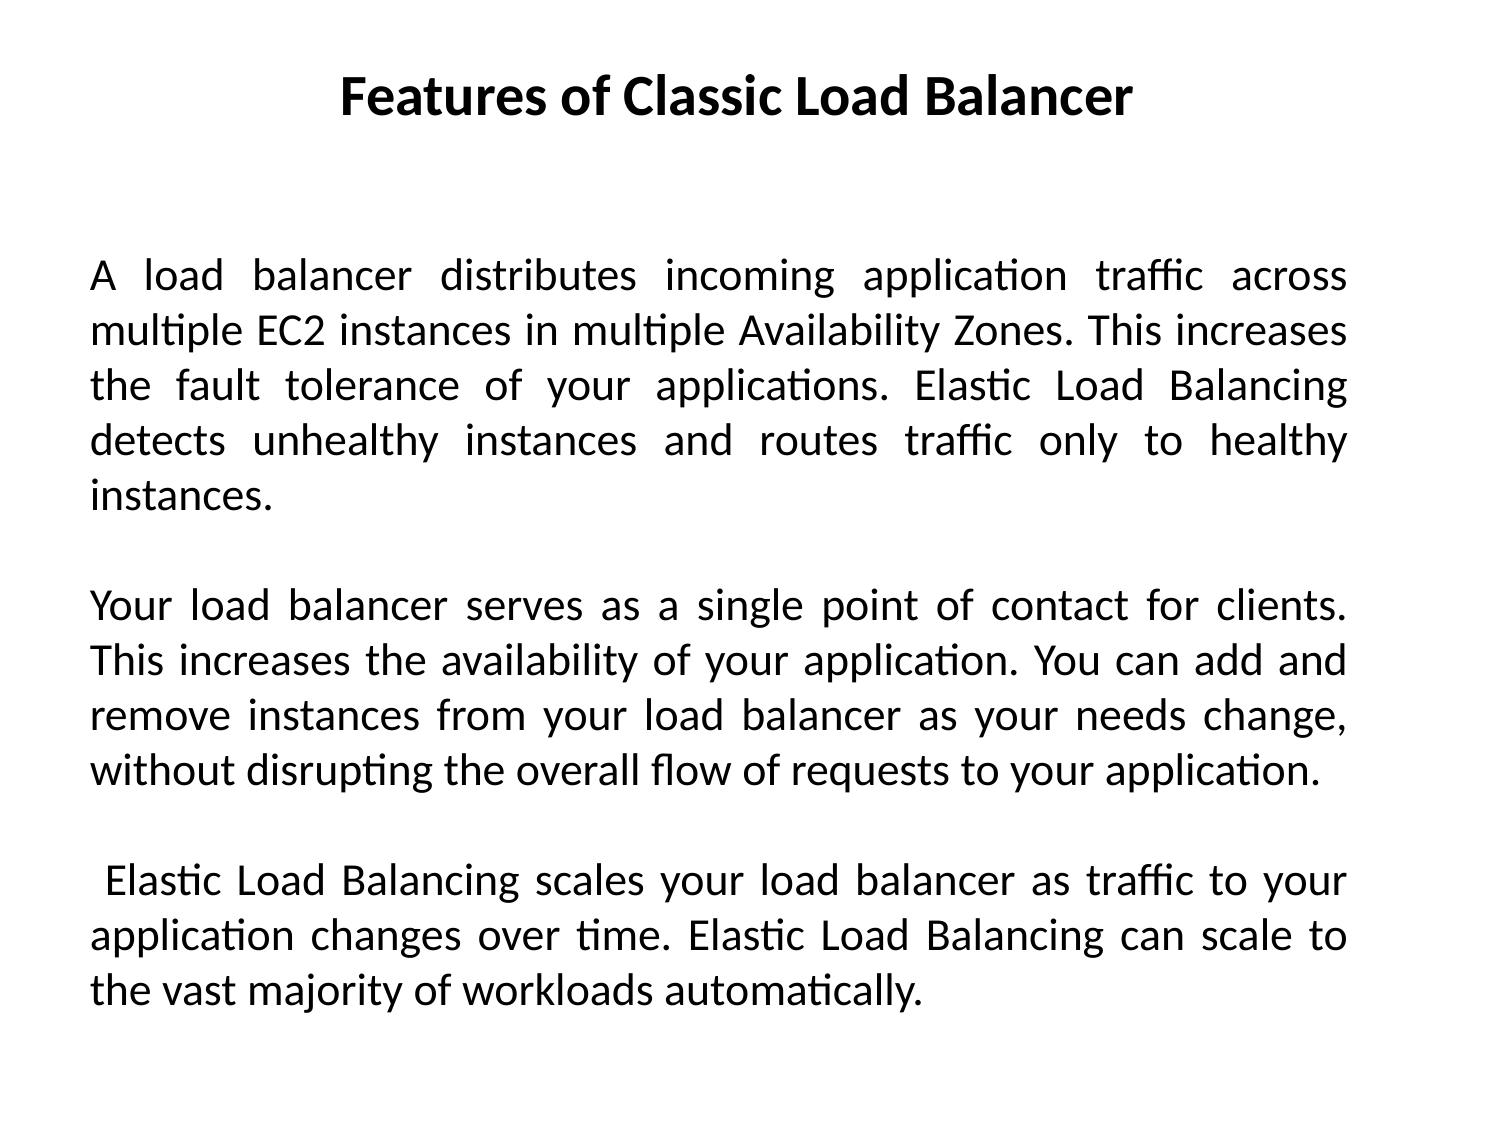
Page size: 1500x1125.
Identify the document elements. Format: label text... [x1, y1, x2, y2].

text_box Features of Classic Load Balancer [99, 50, 1375, 135]
text_box A load balancer distributes incoming application traffic across multiple EC2 instances in multiple Availability Zones. This increases the fault tolerance of your applications. Elastic Load Balancing detects unhealthy instances and routes traffic only to healthy instances. Your load balancer serves as a single point of contact for clients. This increases the availability of your application. You can add and remove instances from your load balancer as your needs change, without disrupting the overall flow of requests to your application. Elastic Load Balancing scales your load balancer as traffic to your application changes over time. Elastic Load Balancing can scale to the vast majority of workloads automatically. [74, 237, 1363, 1022]
